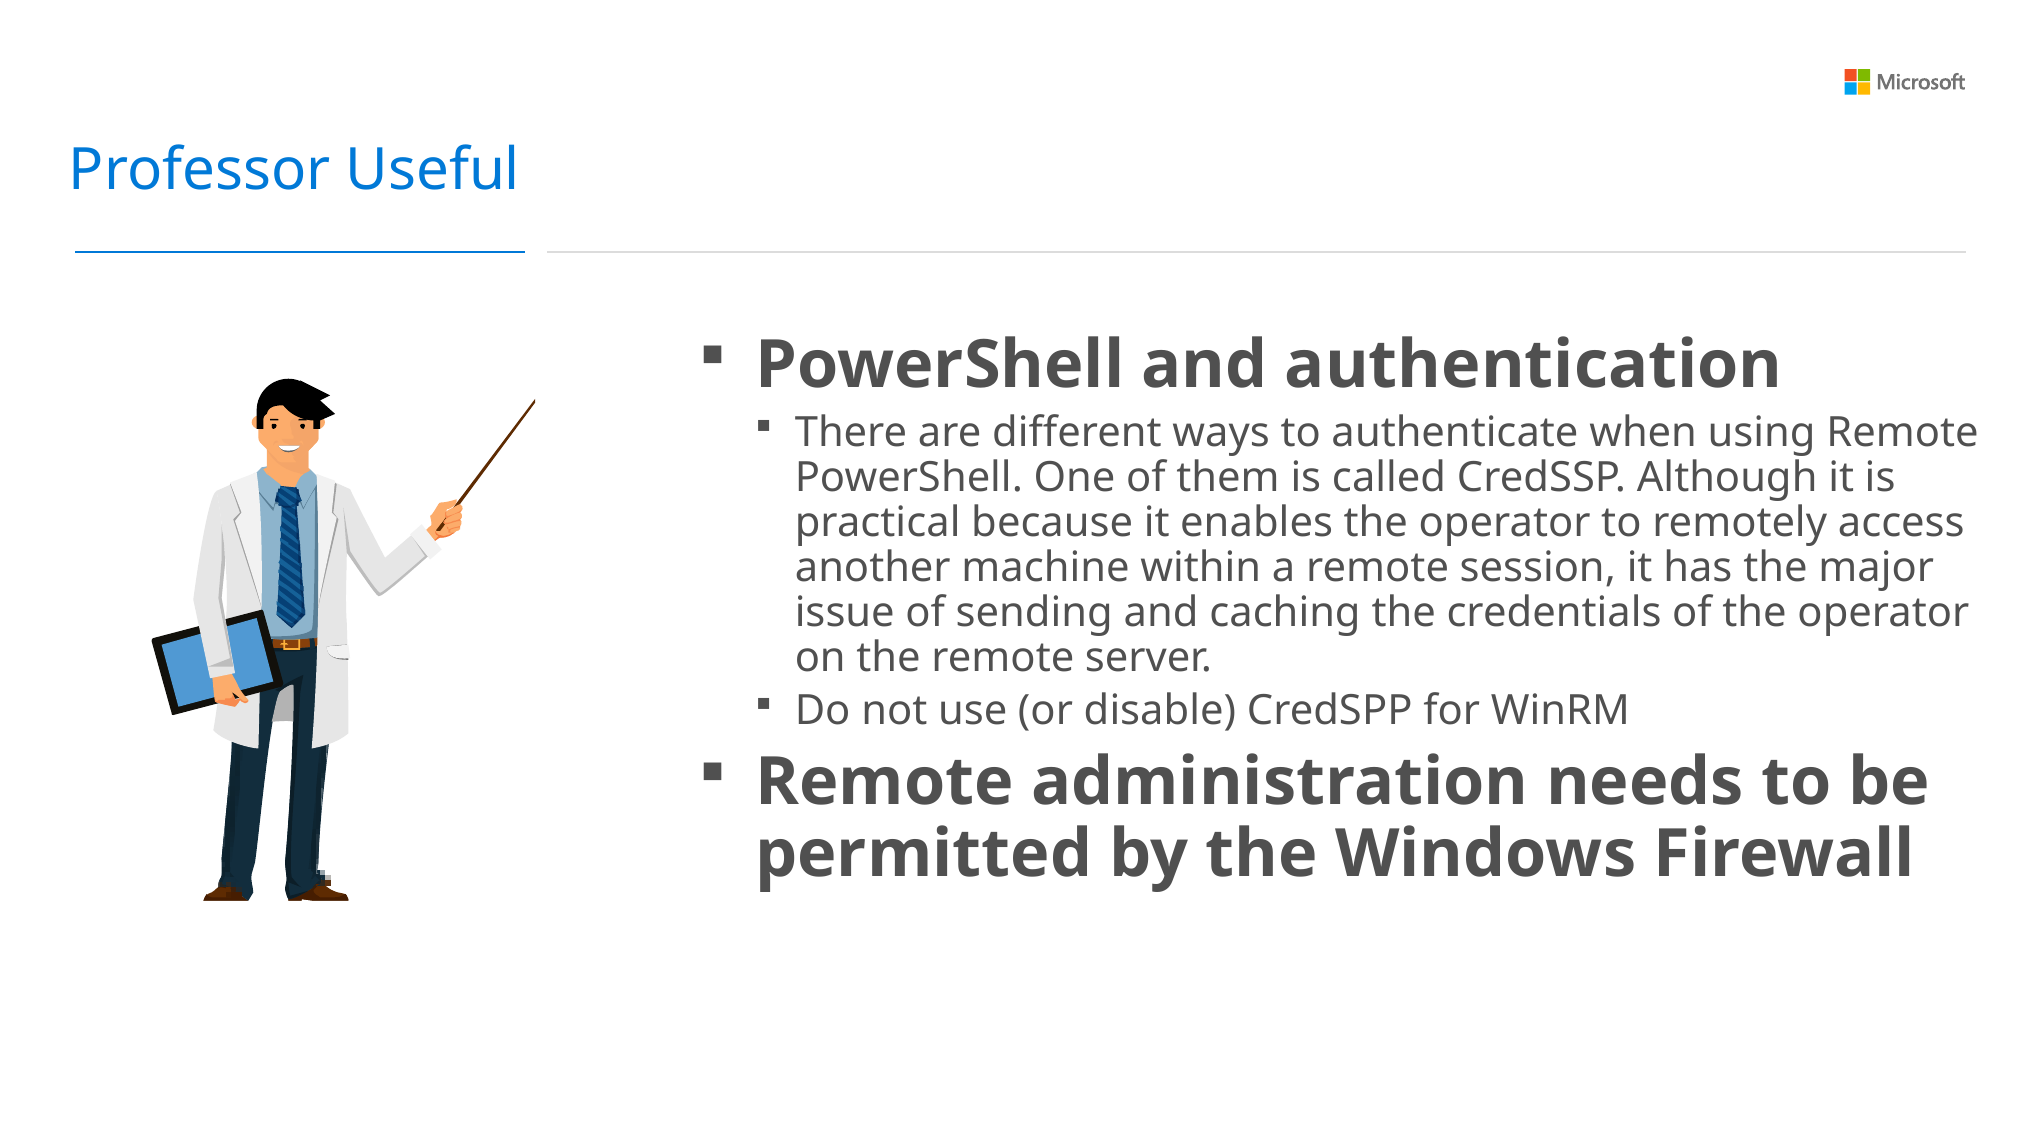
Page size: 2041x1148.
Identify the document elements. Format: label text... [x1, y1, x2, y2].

picture [149, 378, 536, 901]
list Professor Useful [45, 120, 1968, 200]
text_box PowerShell and authentication There are different ways to authenticate when using Remote PowerShell. One of them is called CredSSP. Although it is practical because it enables the operator to remotely access another machine within a remote session, it has the major issue of sending and caching the credentials of the operator on the remote server. Do not use (or disable) CredSPP for WinRM Remote administration needs to be permitted by the Windows Firewall [675, 315, 2010, 907]
